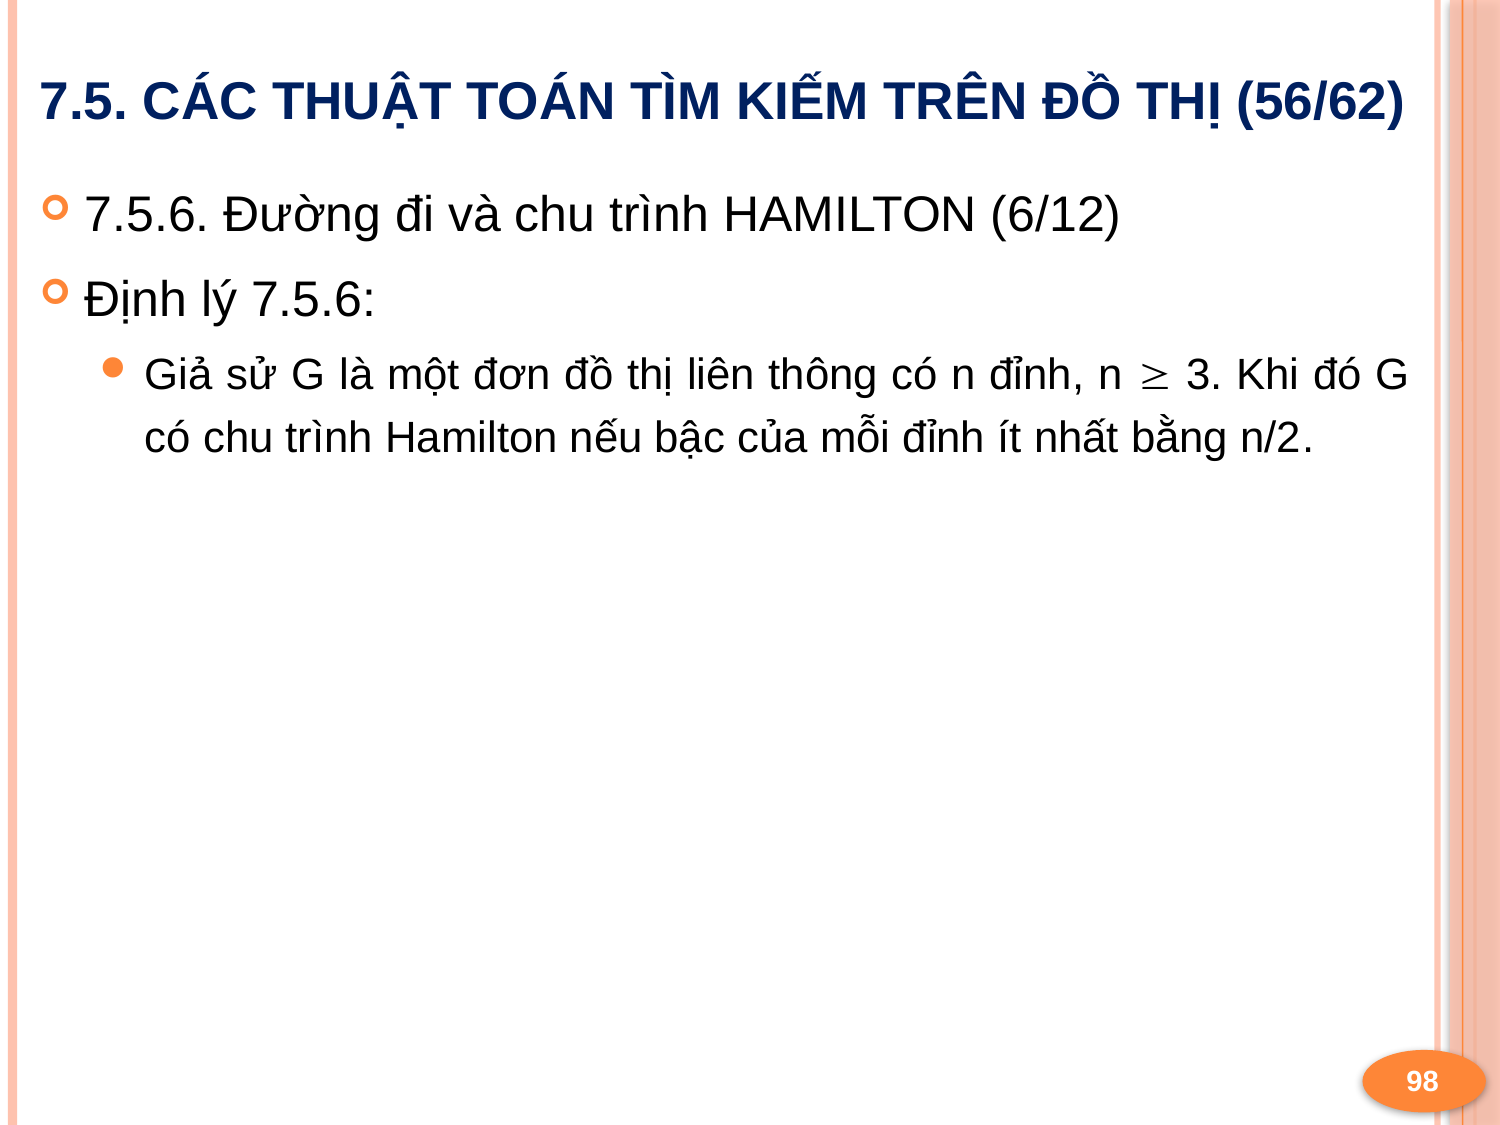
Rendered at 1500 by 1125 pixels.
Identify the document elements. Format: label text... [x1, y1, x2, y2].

title 7.5. Các thuật toán tìm kiếm trên đồ thị (56/62) [24, 45, 1425, 138]
slide_number 98 [1350, 1036, 1496, 1122]
list 7.5.6. Đường đi và chu trình HAMILTON (6/12) Định lý 7.5.6: Giả sử G là một đơn đồ thị liên thông có n đỉnh, n  3. Khi đó G có chu trình Hamilton nếu bậc của mỗi đỉnh ít nhất bằng n/2. [24, 162, 1425, 1062]
